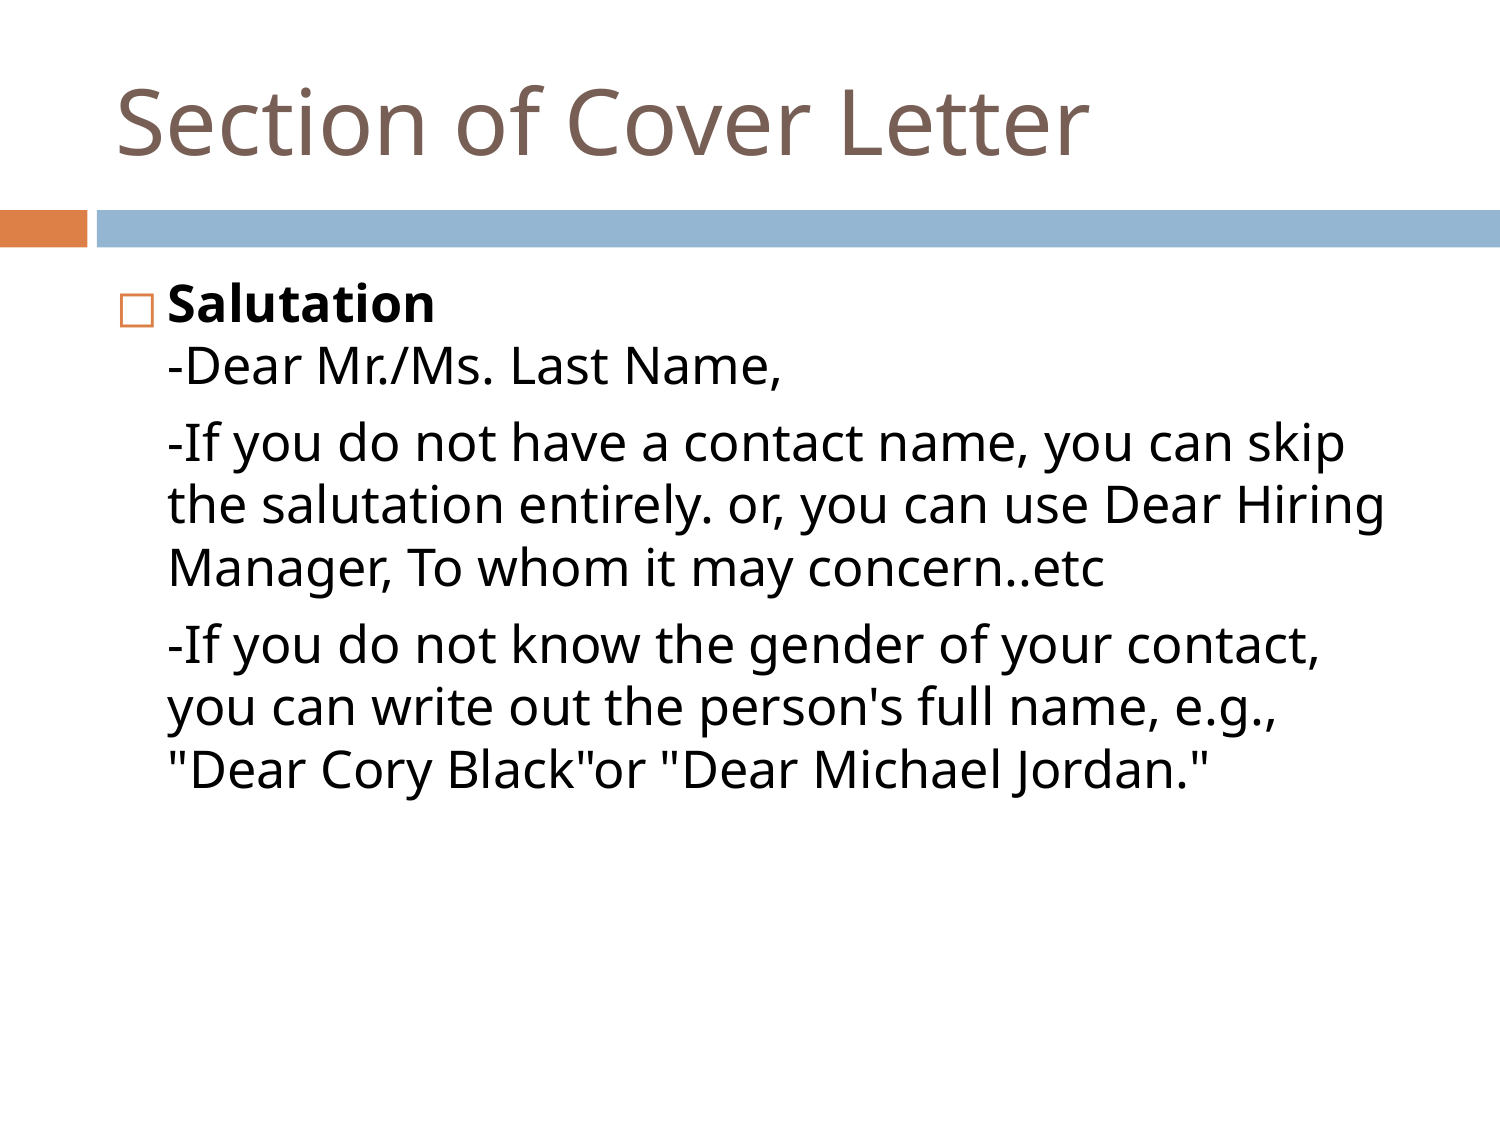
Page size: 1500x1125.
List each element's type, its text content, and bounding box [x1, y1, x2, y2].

list Salutation -Dear Mr./Ms. Last Name, -If you do not have a contact name, you can skip the salutation entirely. or, you can use Dear Hiring Manager, To whom it may concern..etc -If you do not know the gender of your contact, you can write out the person's full name, e.g., "Dear Cory Black"or "Dear Michael Jordan." [100, 262, 1438, 1000]
title Section of Cover Letter [100, 37, 1438, 200]
